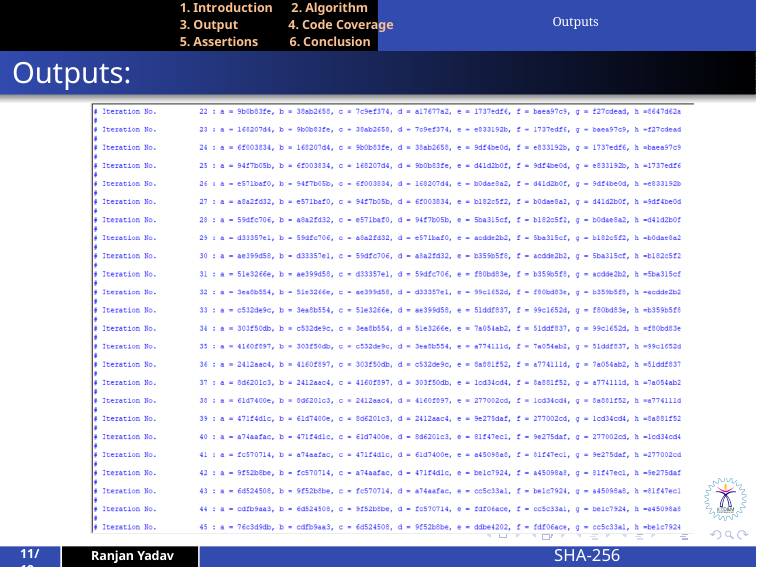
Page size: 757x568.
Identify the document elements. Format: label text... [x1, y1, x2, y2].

text_box Outputs [377, 0, 756, 51]
picture [704, 478, 747, 521]
text_box [0, 51, 756, 103]
picture [90, 103, 694, 535]
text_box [0, 545, 757, 568]
text_box 1. Introduction 2. Algorithm 3. Output 4. Code Coverage 5. Assertions 6. Conclusion [165, 0, 431, 50]
text_box Outputs: [10, 51, 363, 90]
